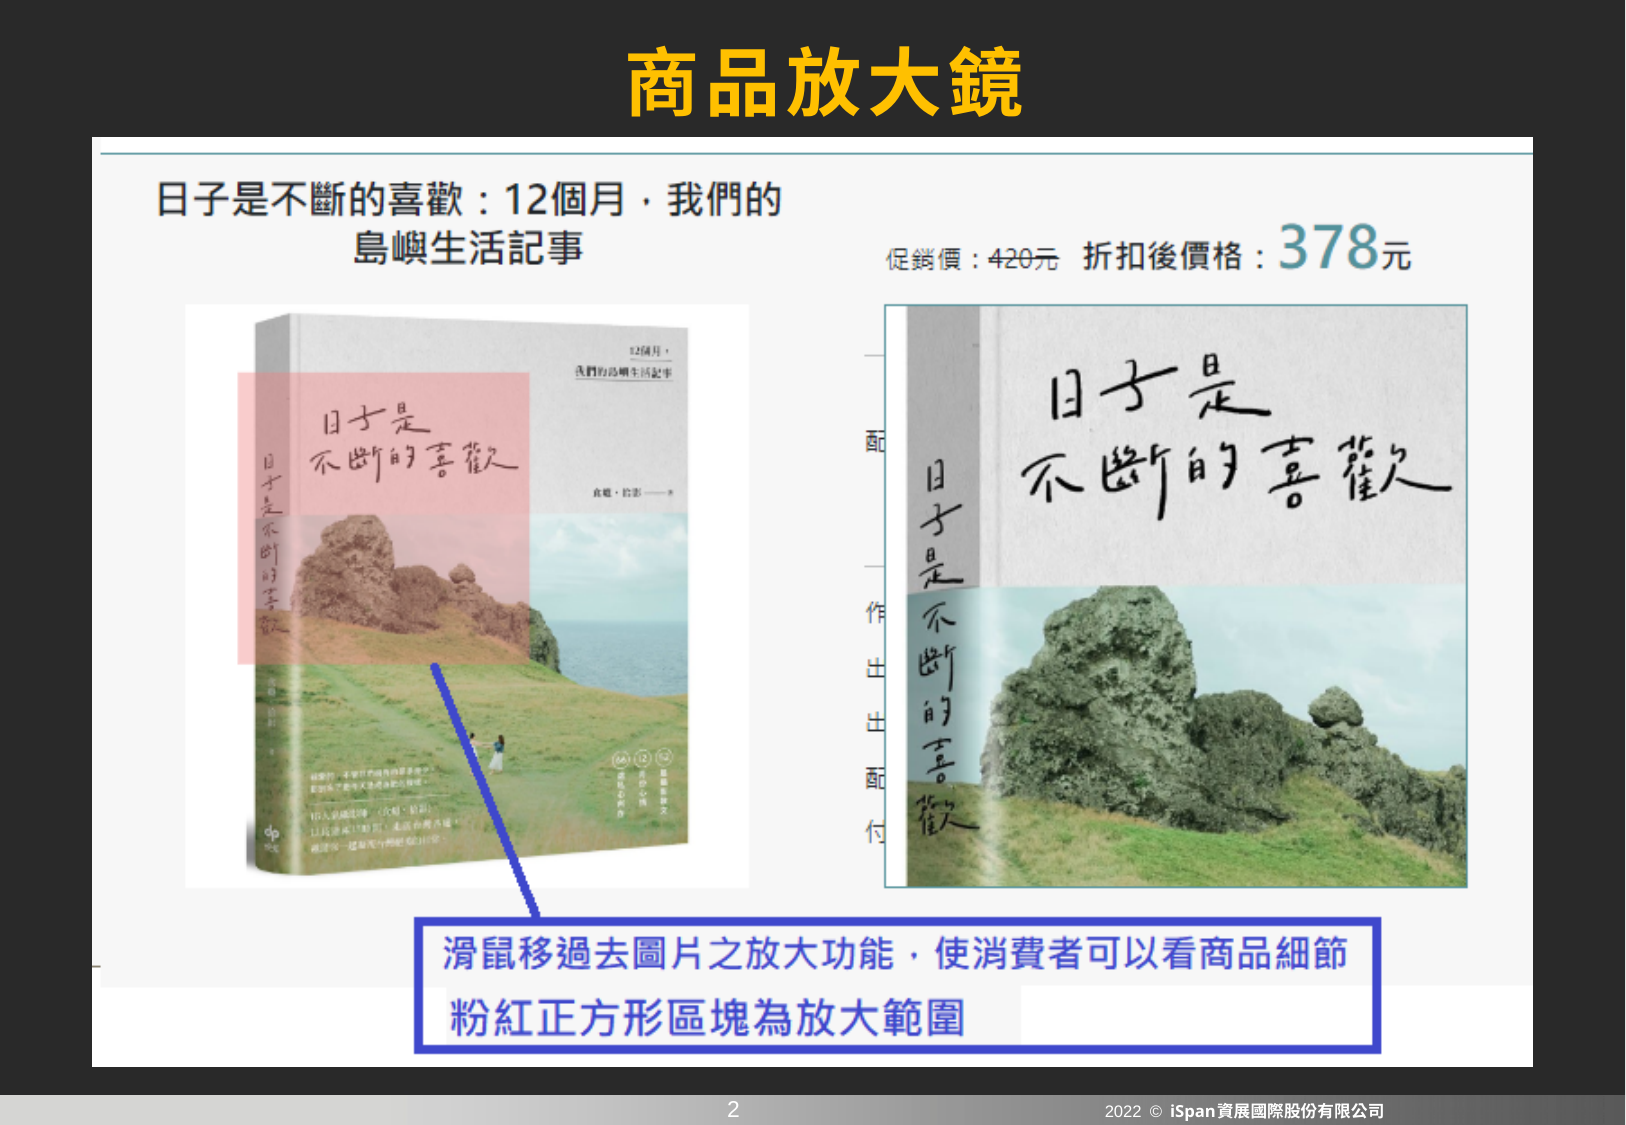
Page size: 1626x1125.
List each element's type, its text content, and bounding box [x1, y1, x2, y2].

picture [0, 0, 1626, 1125]
title 商品放大鏡 [115, 23, 1534, 138]
